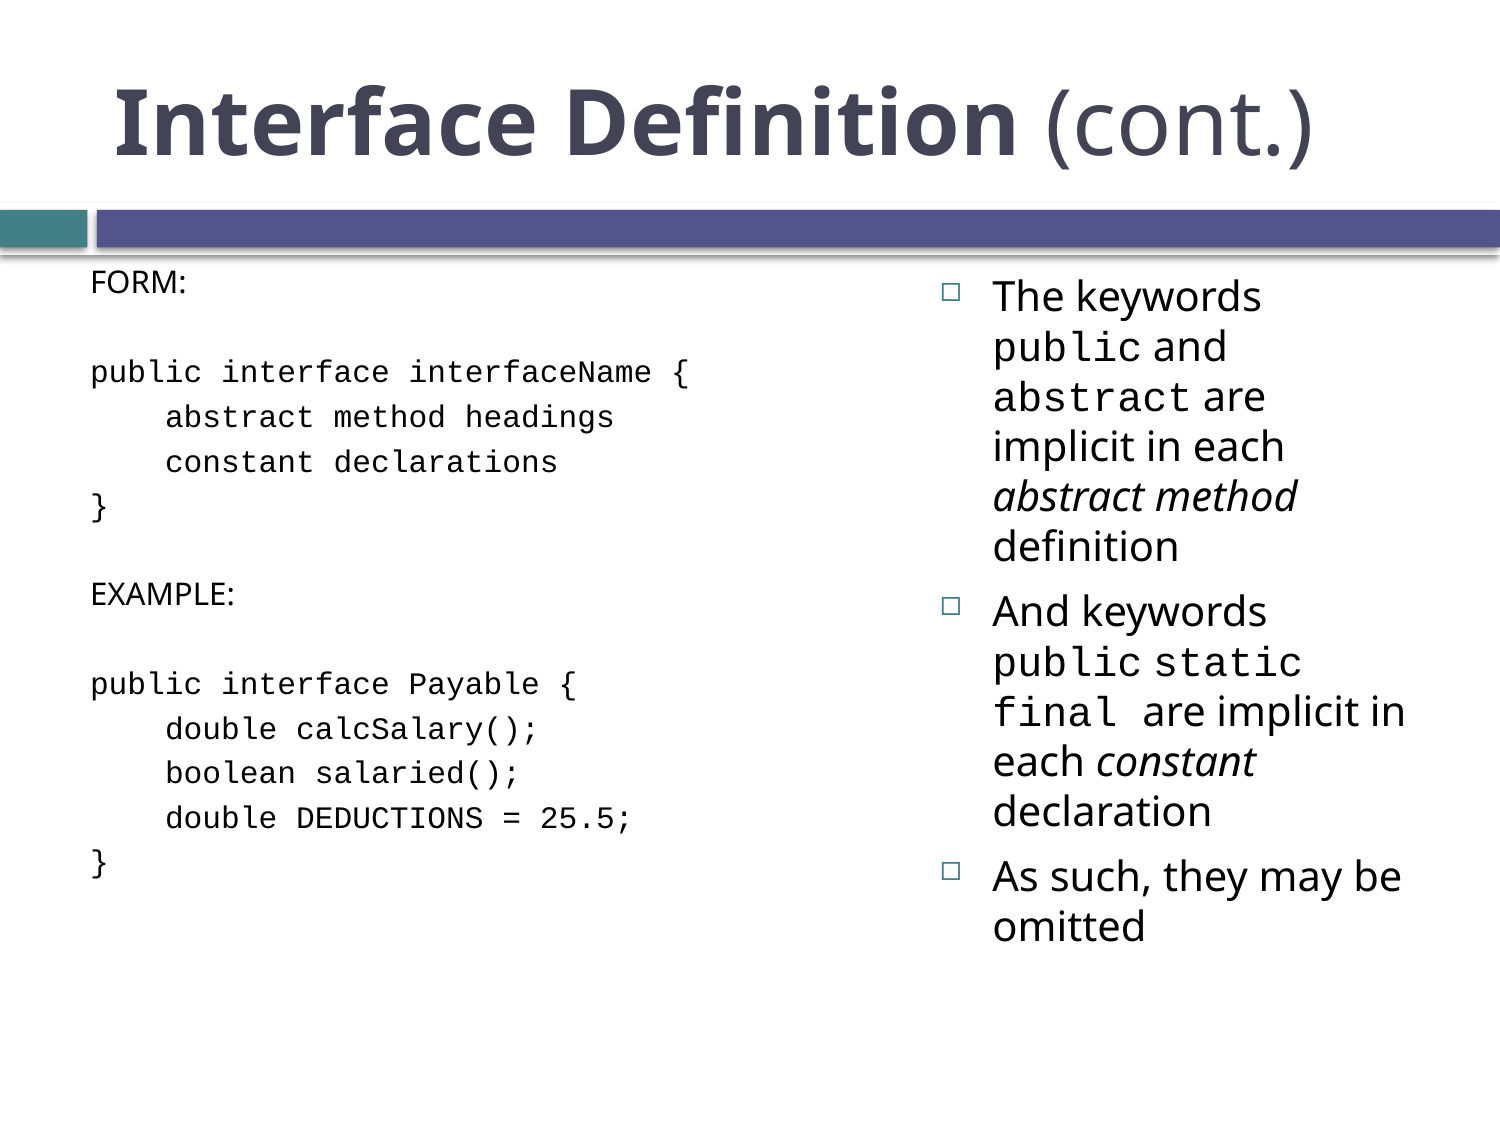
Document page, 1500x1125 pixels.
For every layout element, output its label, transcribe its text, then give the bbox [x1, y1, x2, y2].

list The keywords public and abstract are implicit in each abstract method definition And keywords public static final are implicit in each constant declaration As such, they may be omitted [924, 262, 1426, 1006]
title Interface Definition (cont.) [99, 37, 1438, 201]
list FORM: public interface interfaceName { abstract method headings constant declarations } EXAMPLE: public interface Payable { double calcSalary(); boolean salaried(); double DEDUCTIONS = 25.5; } [74, 262, 901, 1006]
